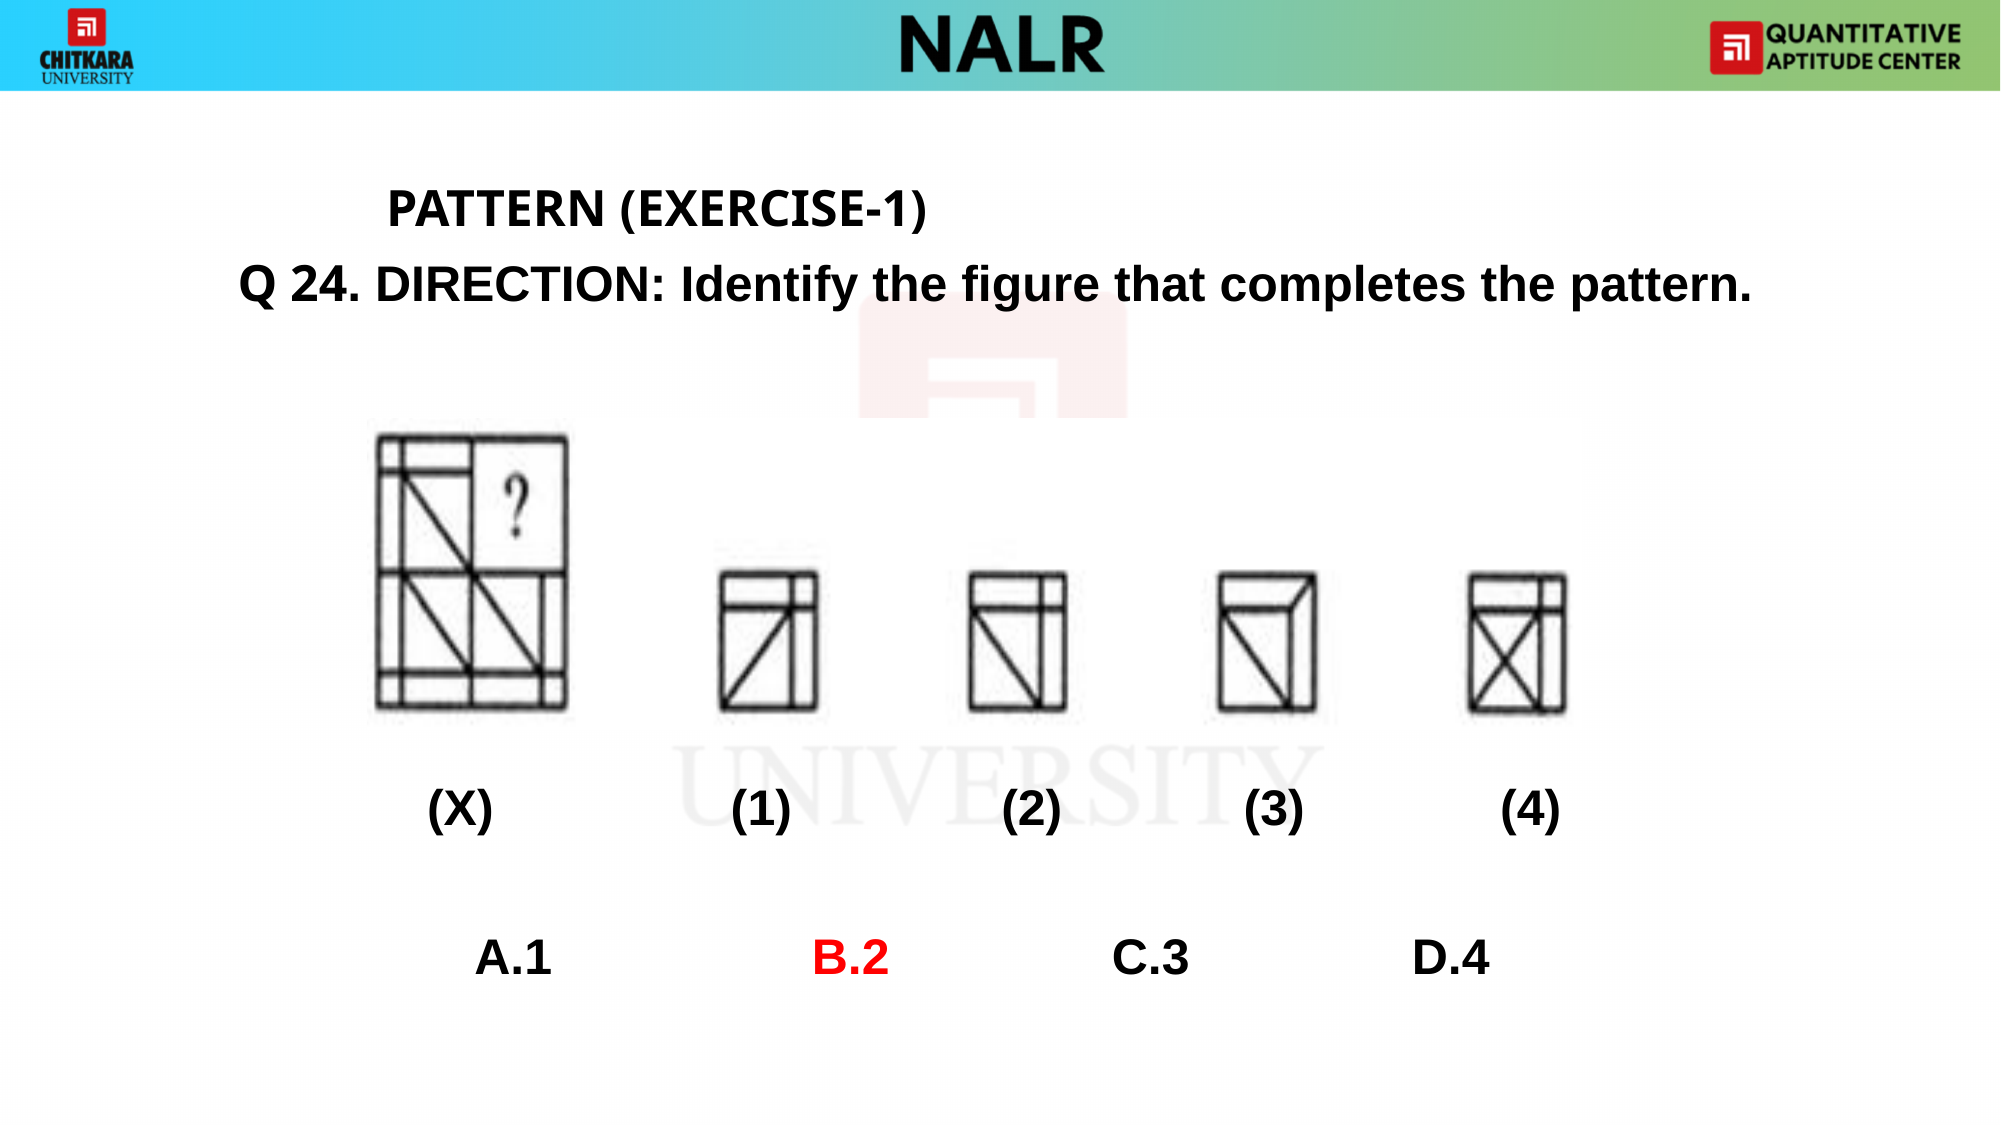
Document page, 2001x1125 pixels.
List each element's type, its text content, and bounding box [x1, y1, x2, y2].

picture [0, 0, 2001, 1125]
list PATTERN (EXERCISE-1) Q 24. DIRECTION: Identify the figure that completes the pattern. (X) (1) (2) (3) (4) A.1 B.2 C.3 D.4 [33, 175, 1959, 1053]
